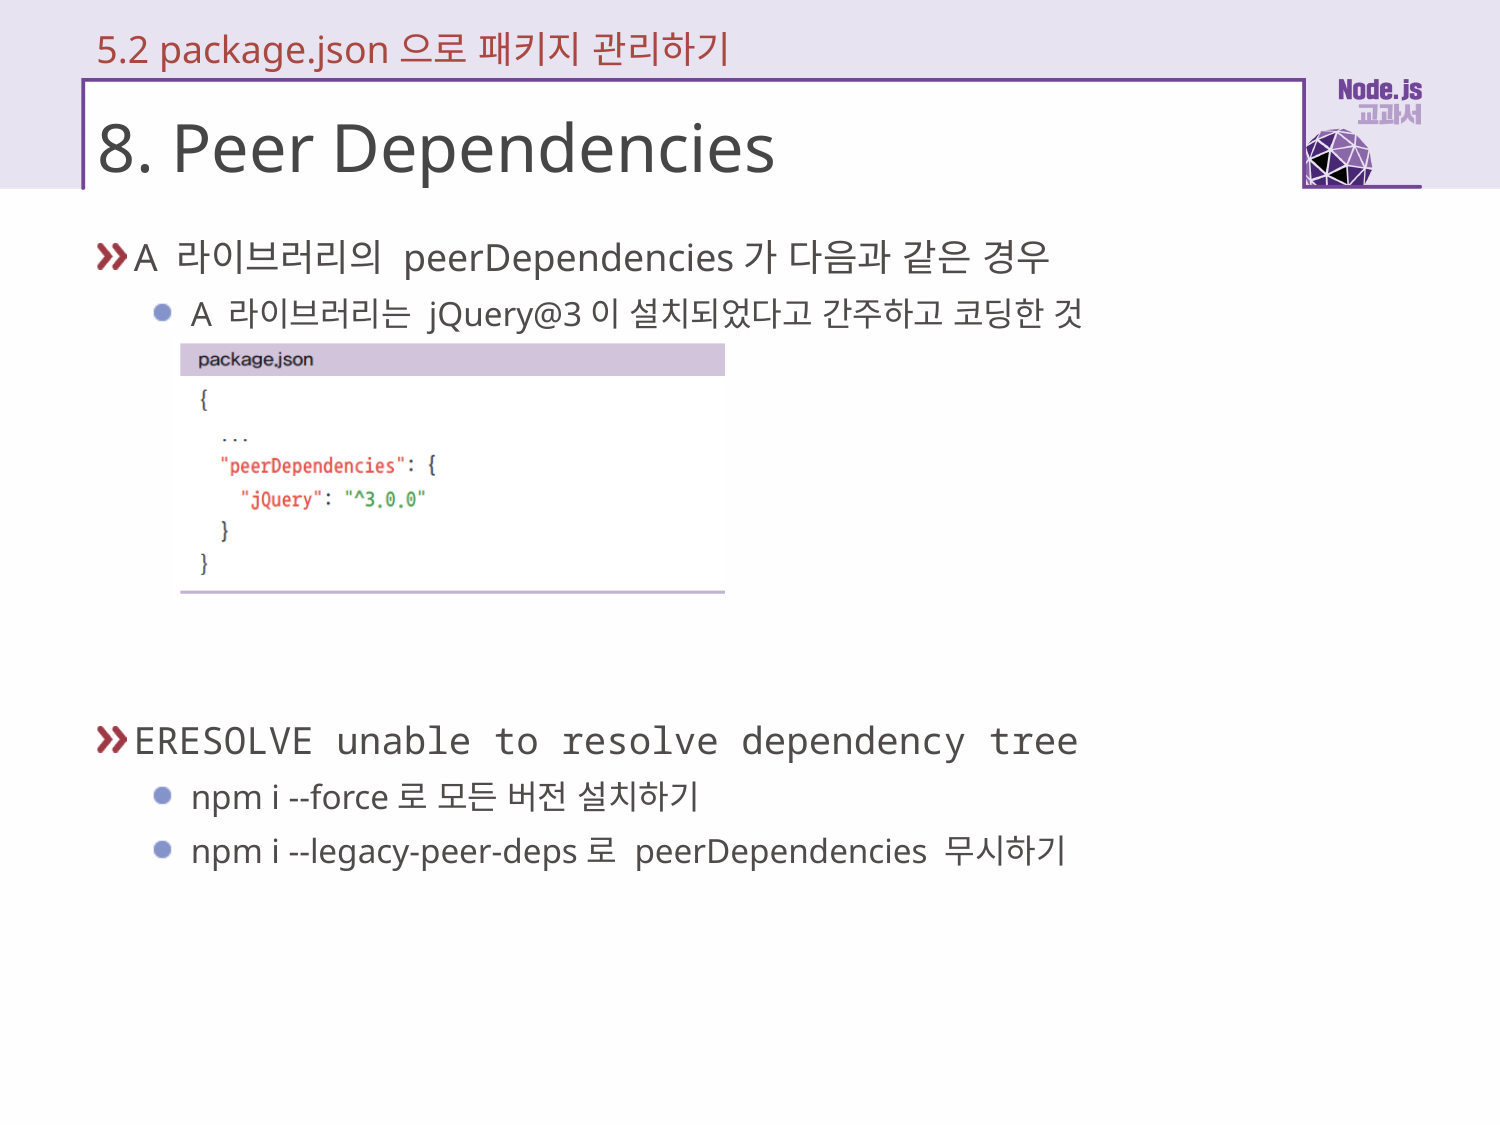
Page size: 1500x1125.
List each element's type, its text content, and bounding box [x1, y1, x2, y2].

title 8. Peer Dependencies [82, 61, 1413, 193]
text_box 5.2 package.json으로 패키지 관리하기 [81, 14, 807, 62]
picture [0, 0, 1500, 1125]
list A 라이브러리의 peerDependencies가 다음과 같은 경우 A 라이브러리는 jQuery@3이 설치되었다고 간주하고 코딩한 것 ERESOLVE unable to resolve dependency tree npm i --force로 모든 버전 설치하기 npm i --legacy-peer-deps로 peerDependencies 무시하기 [81, 222, 1412, 1045]
